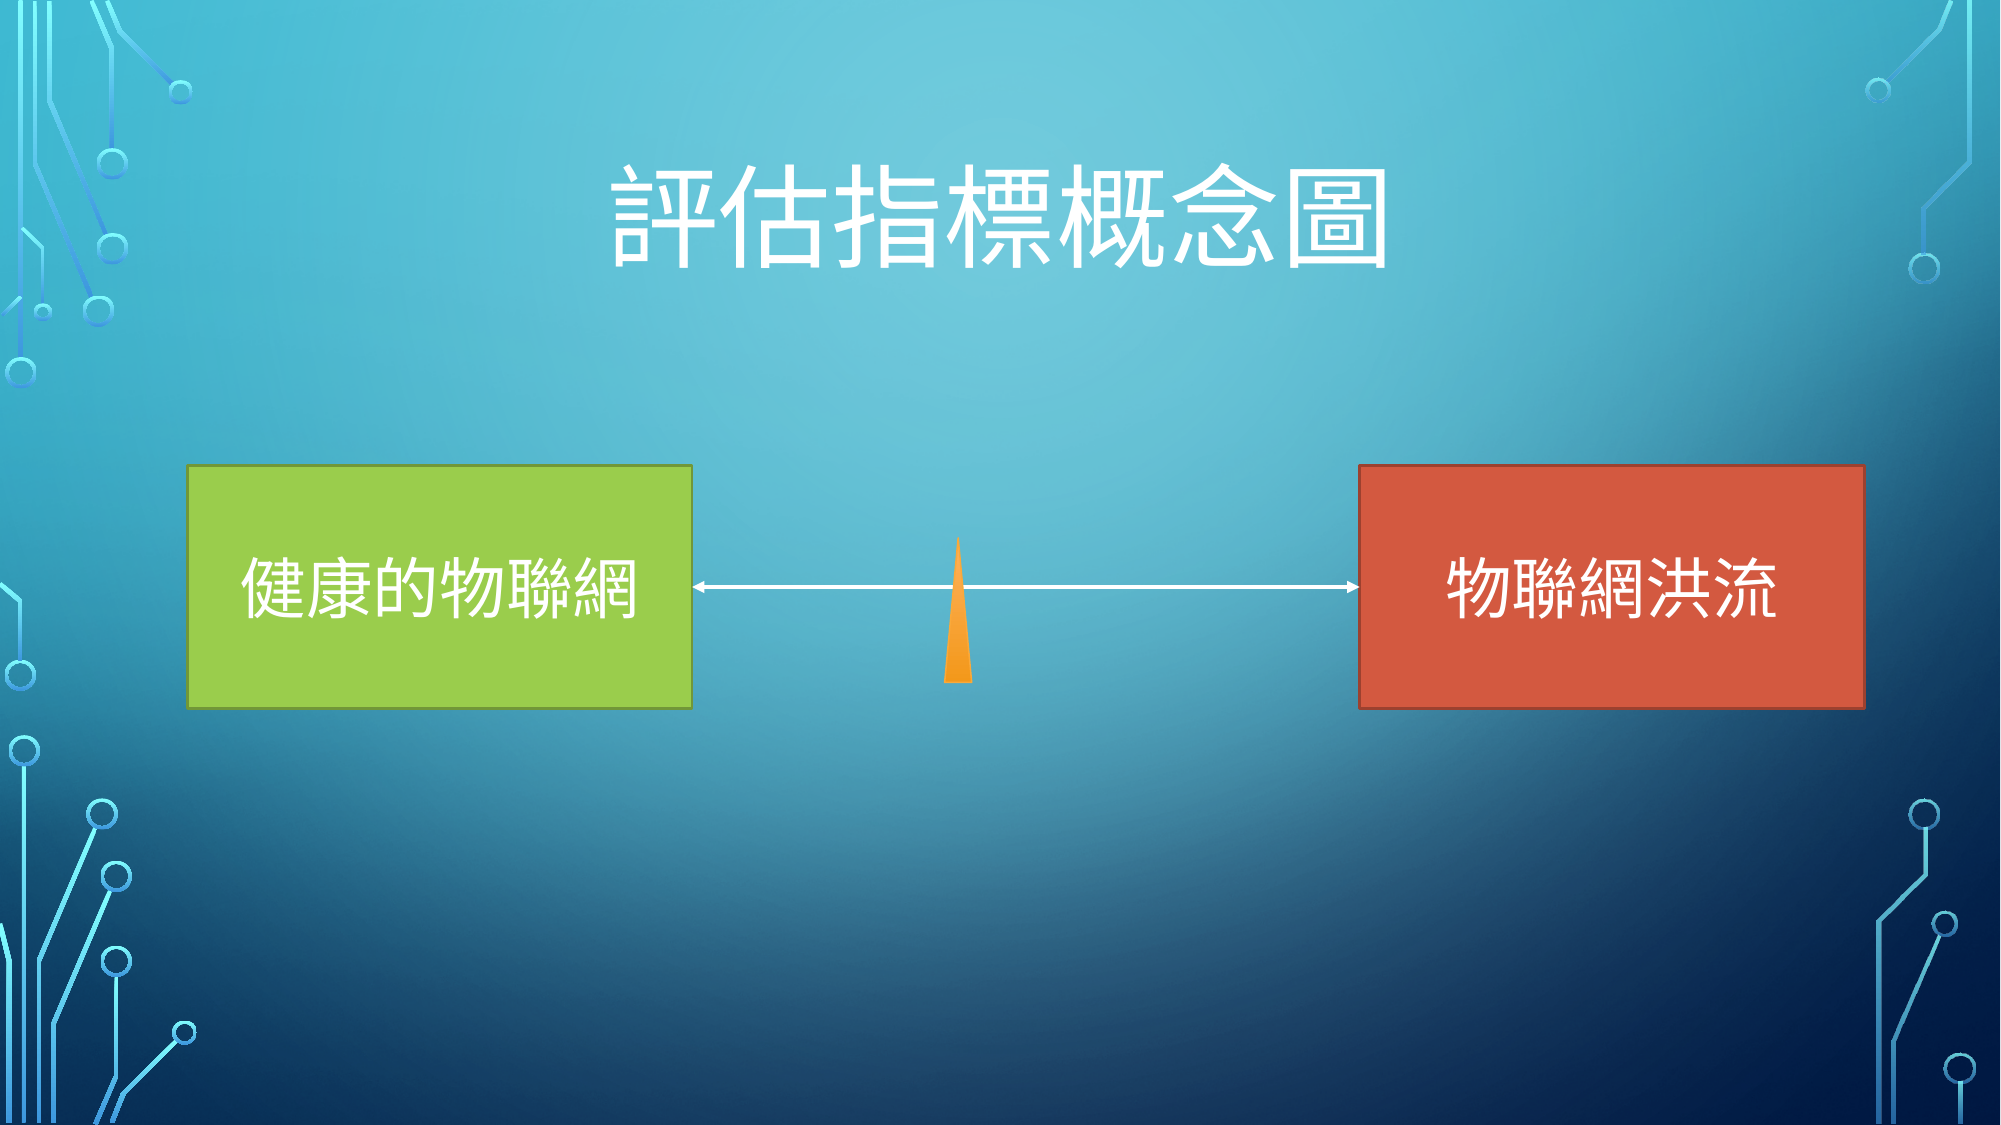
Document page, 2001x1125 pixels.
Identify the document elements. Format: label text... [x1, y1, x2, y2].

text_box 健康的物聯網 [186, 464, 693, 710]
text_box 物聯網洪流 [1358, 464, 1866, 710]
text_box [952, 537, 964, 586]
title 評估指標概念圖 [187, 101, 1813, 344]
text_box [943, 588, 973, 684]
